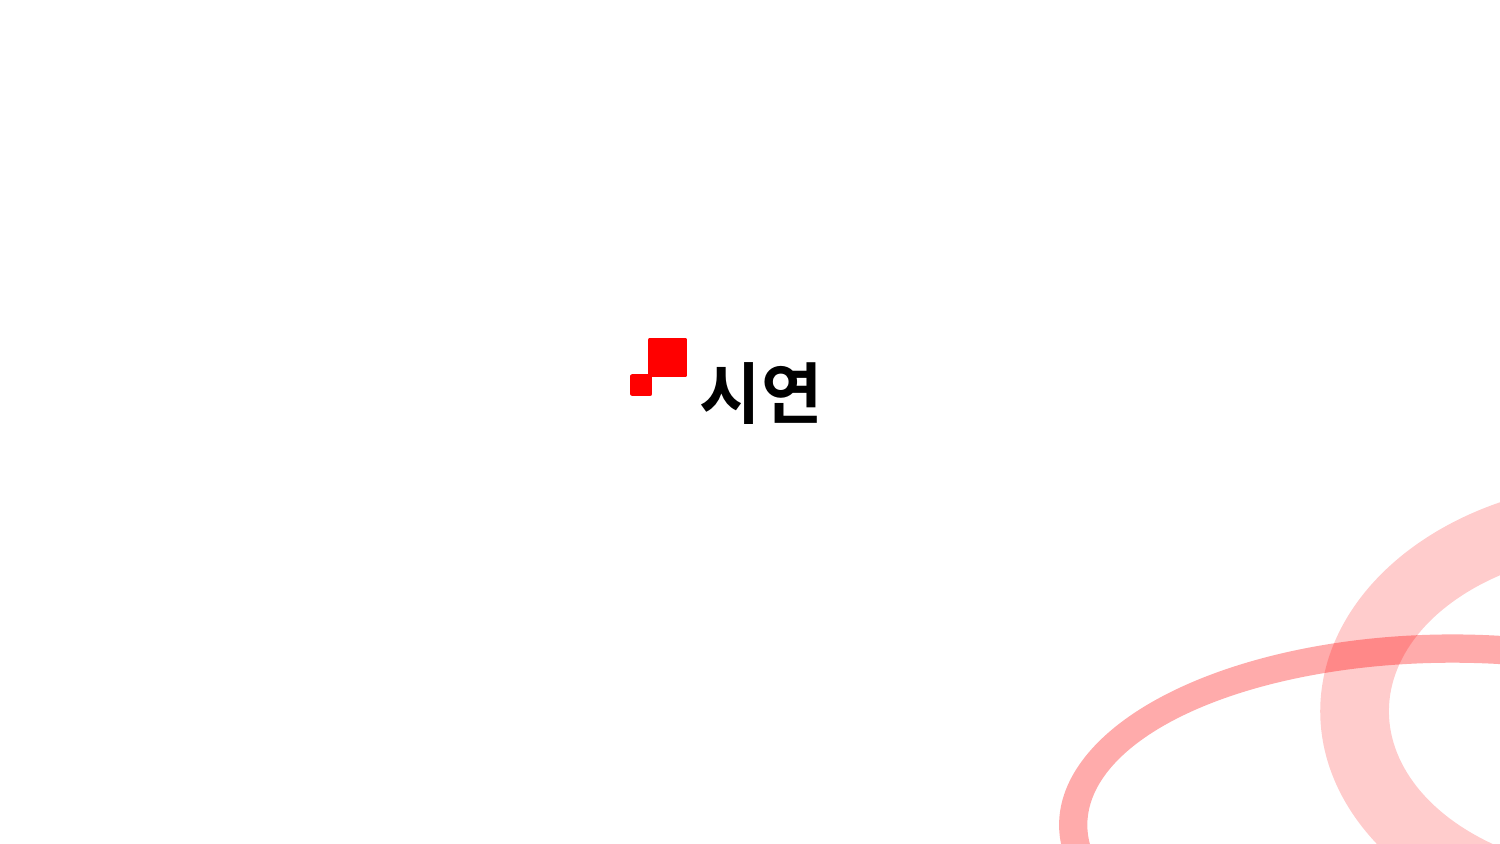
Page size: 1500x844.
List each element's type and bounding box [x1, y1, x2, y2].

text_box [1058, 480, 1500, 844]
text_box [632, 339, 1371, 441]
